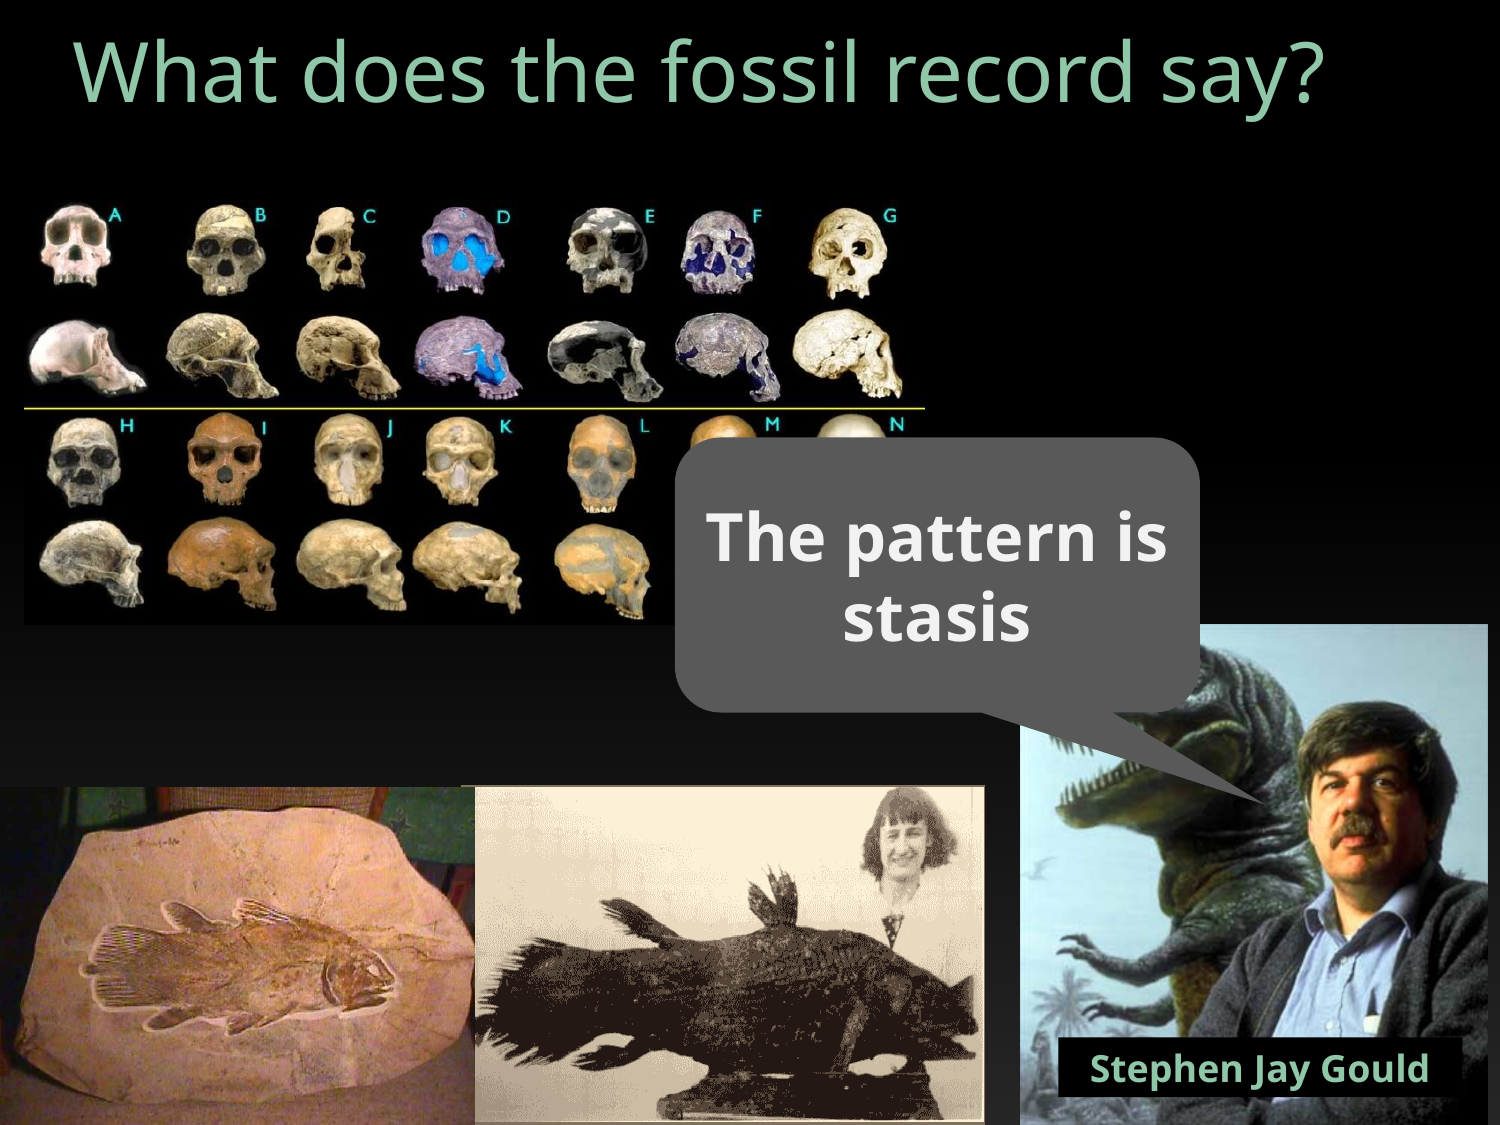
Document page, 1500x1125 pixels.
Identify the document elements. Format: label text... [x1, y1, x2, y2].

picture [1020, 624, 1488, 1125]
picture [24, 200, 926, 626]
picture [0, 785, 985, 1125]
title What does the fossil record say? [0, 0, 1500, 163]
text_box The pattern is stasis [672, 435, 1203, 726]
